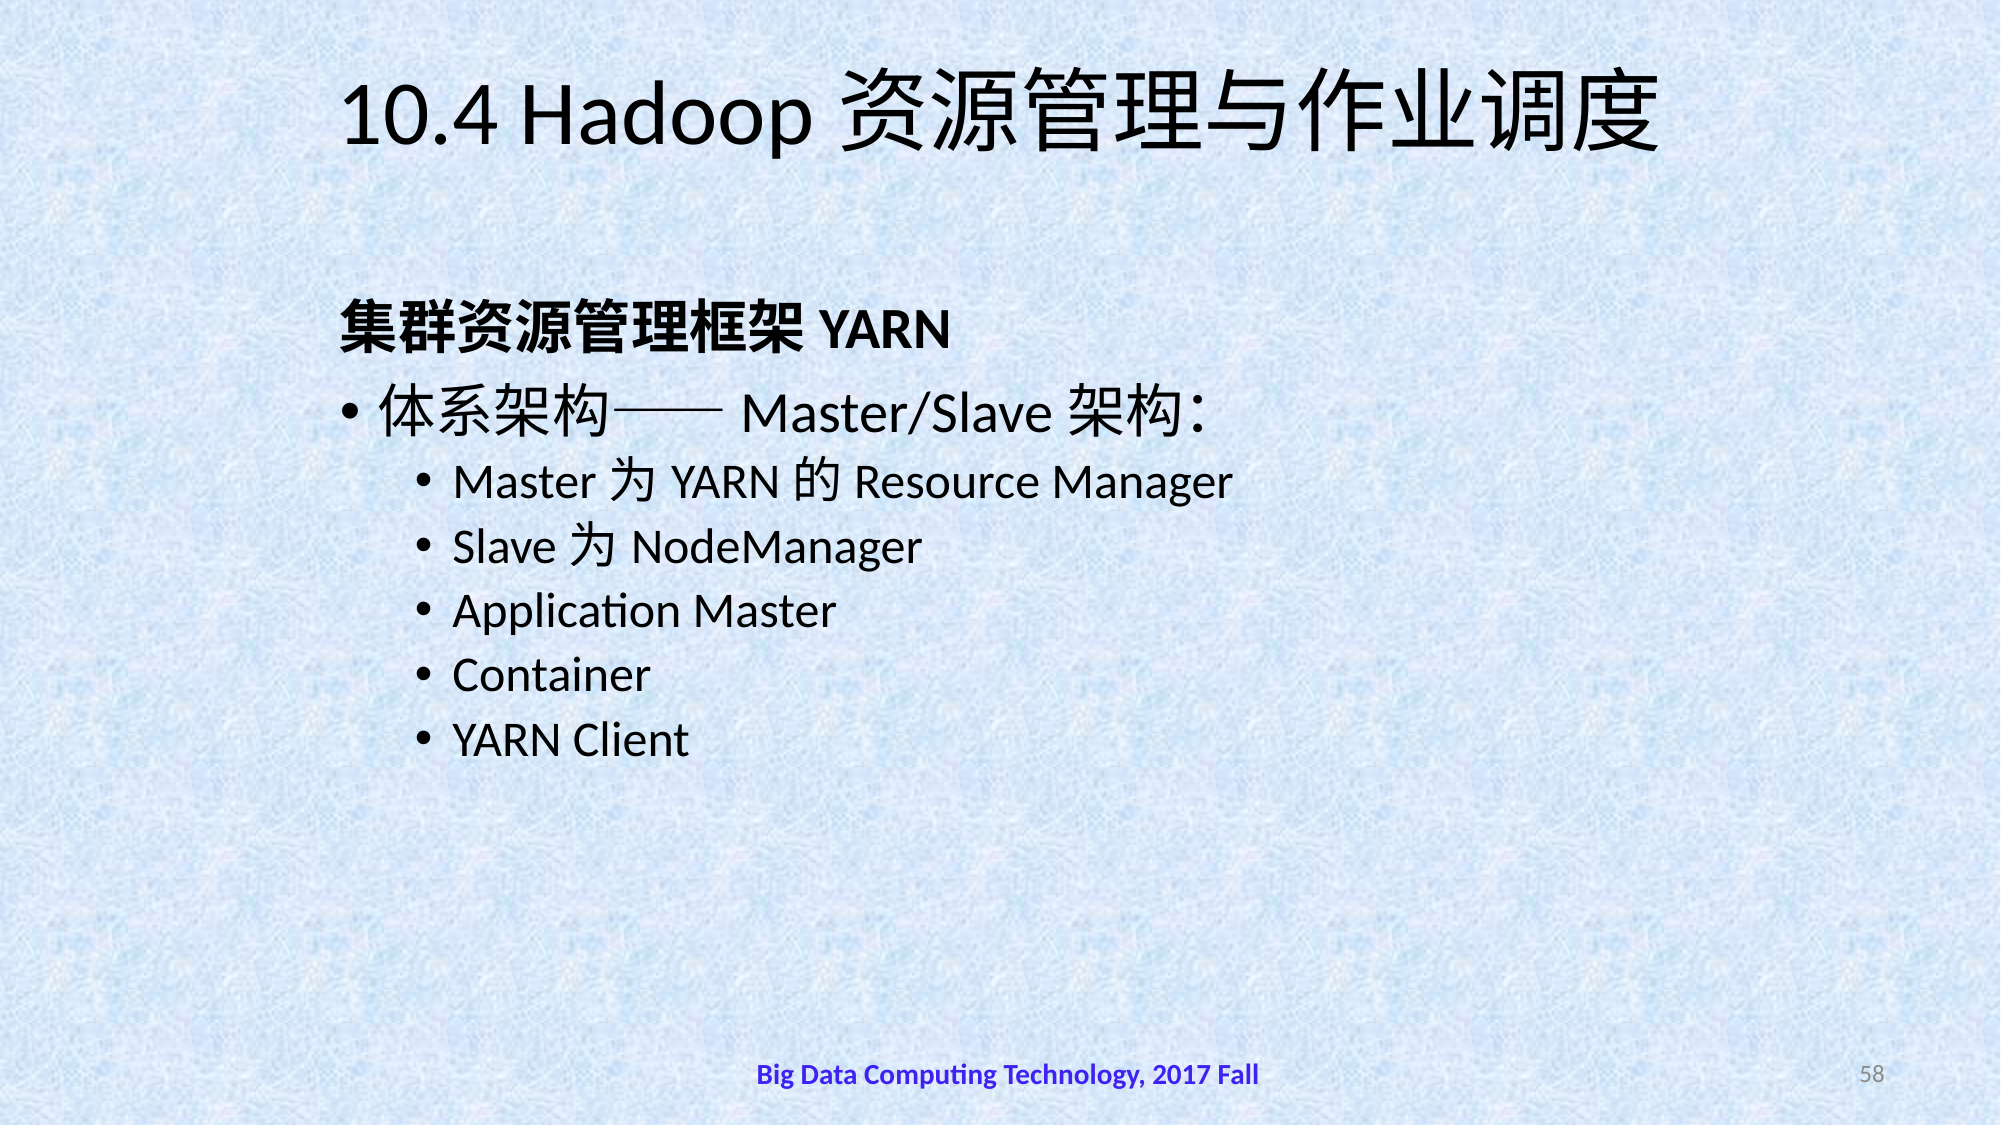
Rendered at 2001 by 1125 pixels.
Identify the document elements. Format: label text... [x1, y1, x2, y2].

title 10.4 Hadoop资源管理与作业调度 [99, 45, 1900, 233]
text_box 集群资源管理框架YARN 体系架构——Master/Slave架构： Master为YARN的Resource Manager Slave为NodeManager Application Master Container YARN Client [324, 291, 1638, 975]
slide_number 58 [1433, 1042, 1900, 1103]
picture [0, 0, 2001, 1125]
footer Big Data Computing Technology, 2017 Fall [633, 1042, 1384, 1103]
